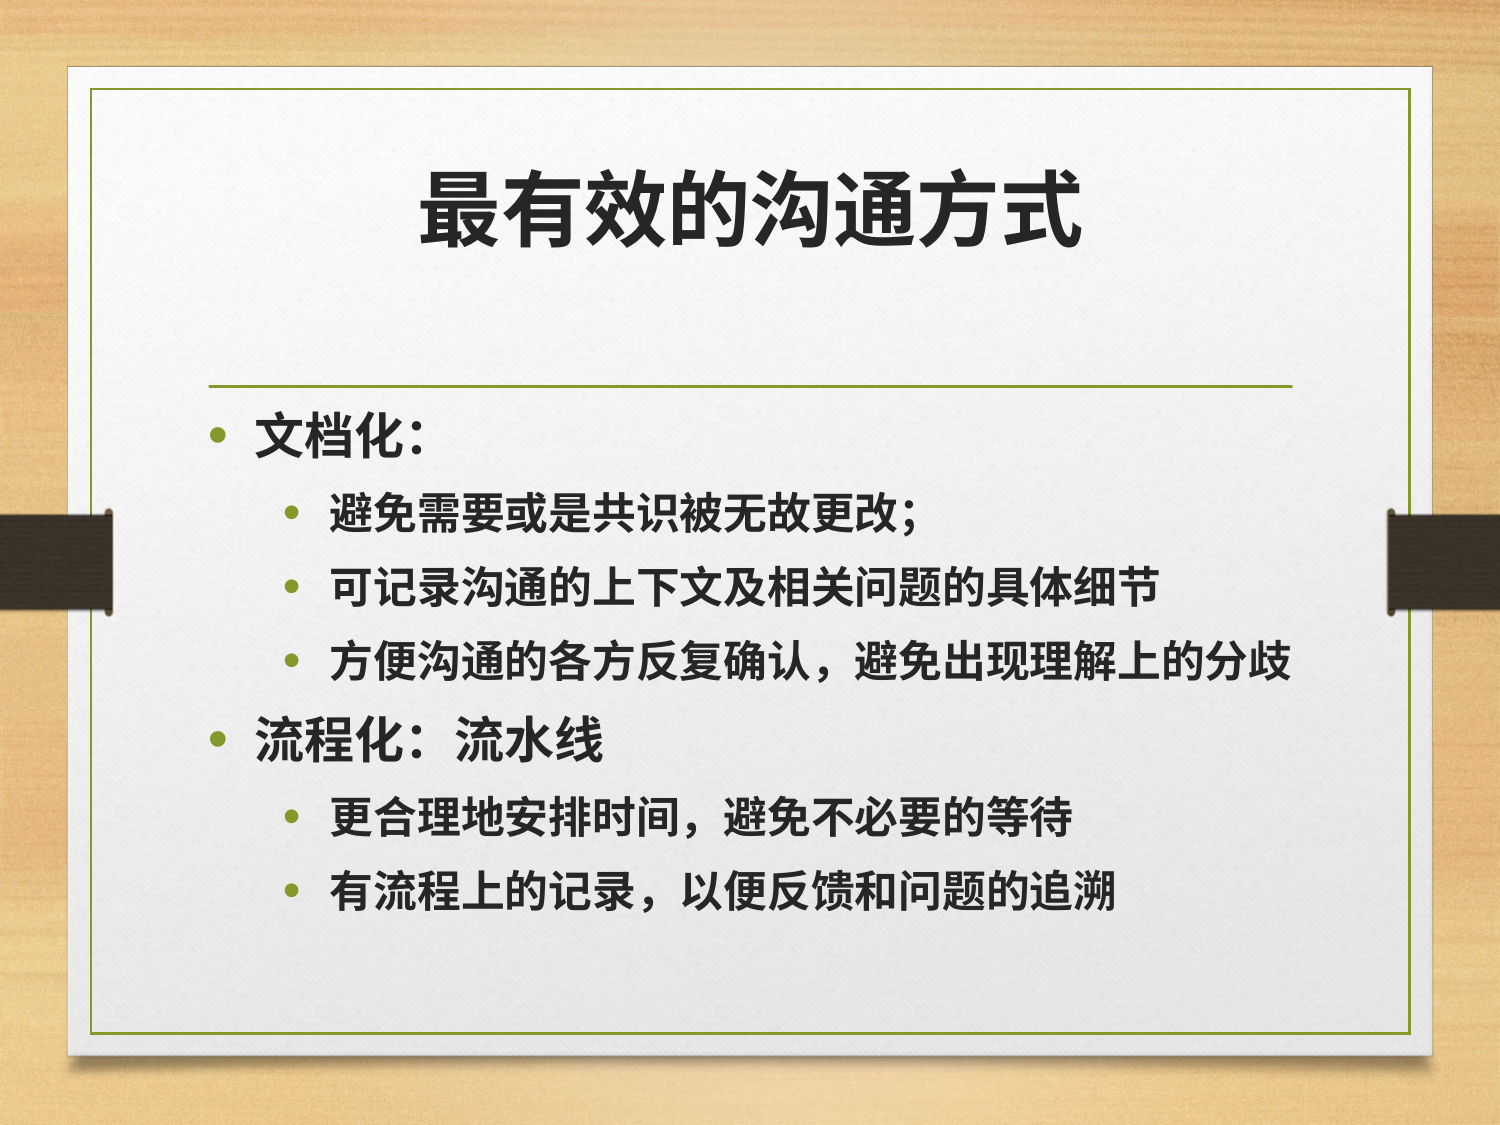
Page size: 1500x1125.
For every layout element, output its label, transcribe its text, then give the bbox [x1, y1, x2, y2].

picture [0, 0, 1500, 1125]
list 文档化： 避免需要或是共识被无故更改； 可记录沟通的上下文及相关问题的具体细节 方便沟通的各方反复确认，避免出现理解上的分歧 流程化：流水线 更合理地安排时间，避免不必要的等待 有流程上的记录，以便反馈和问题的追溯 [192, 397, 1329, 1000]
title 最有效的沟通方式 [192, 150, 1309, 364]
